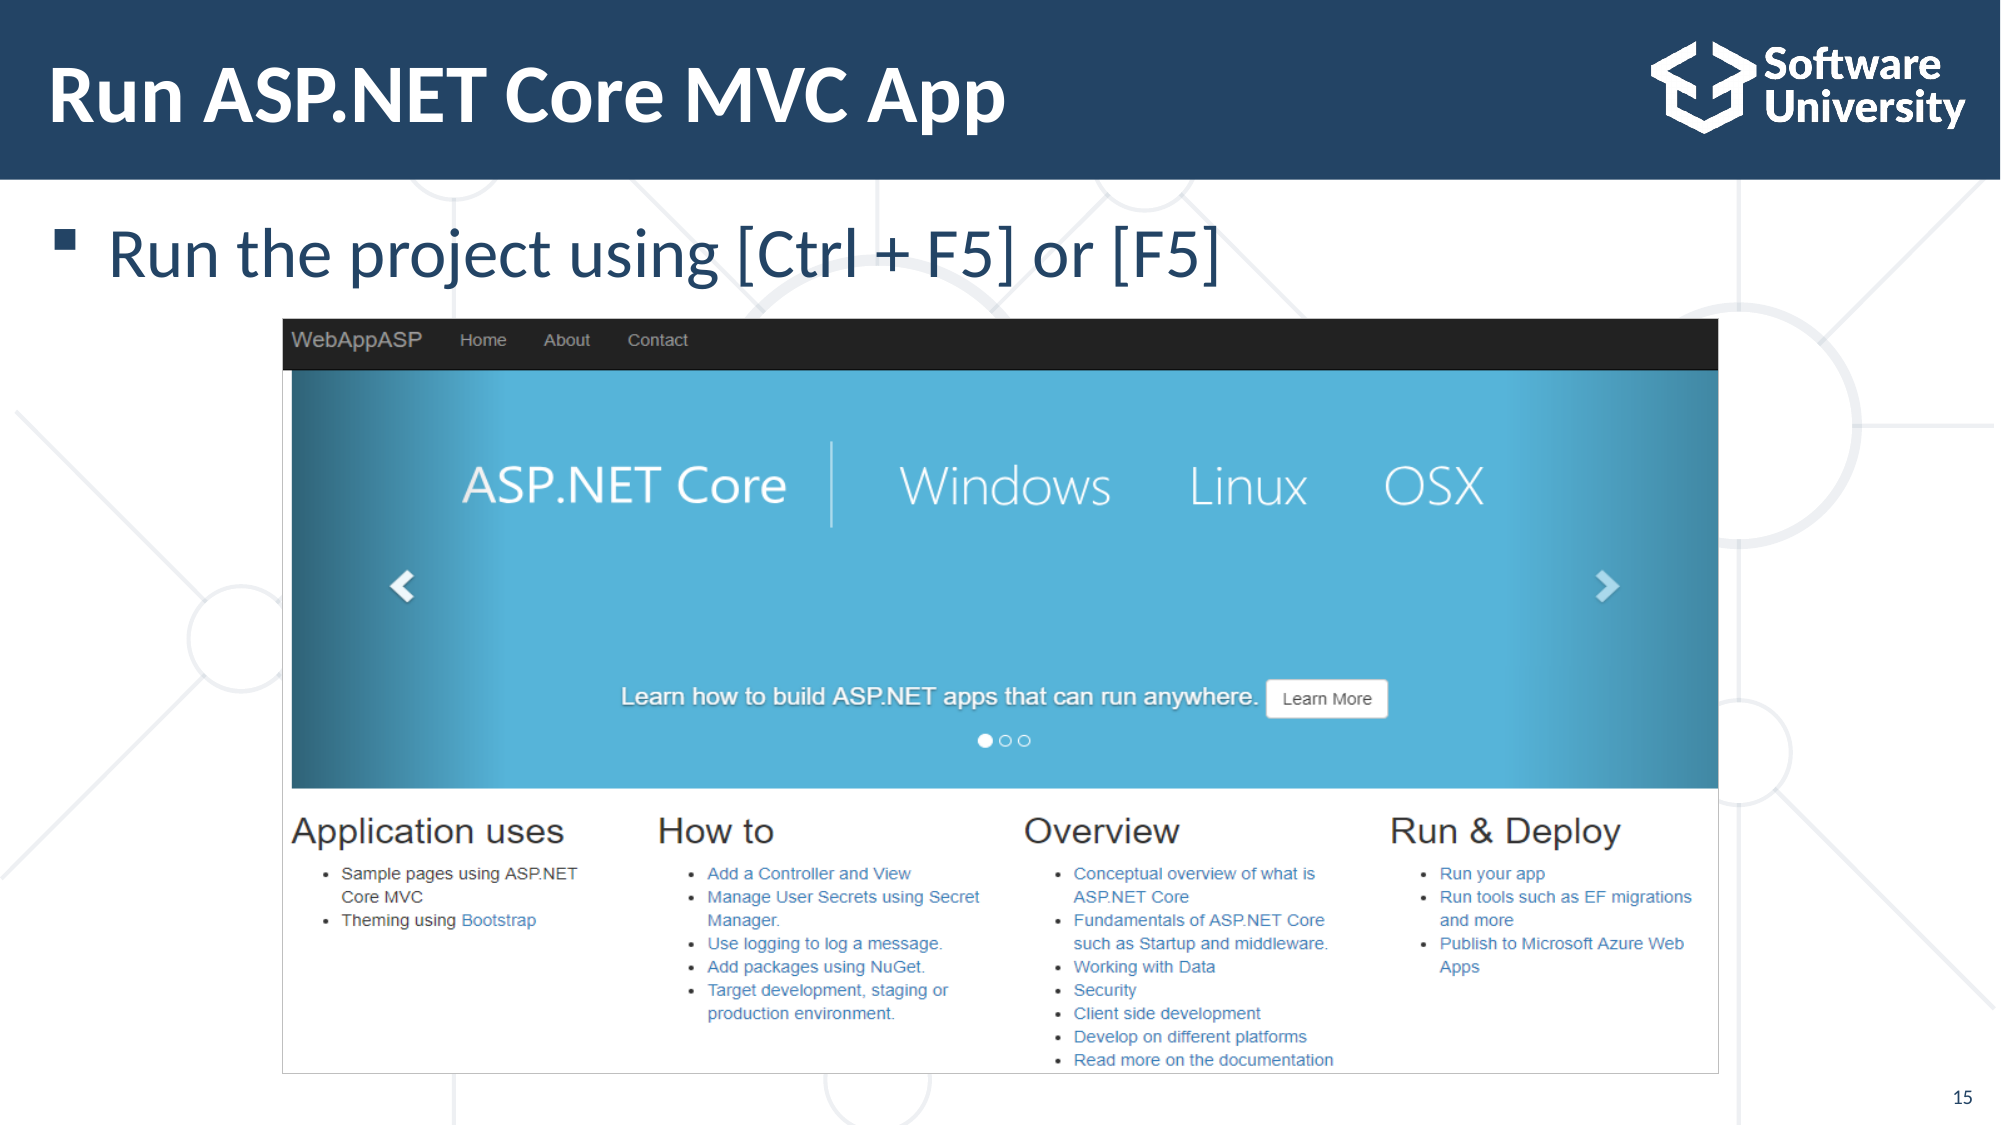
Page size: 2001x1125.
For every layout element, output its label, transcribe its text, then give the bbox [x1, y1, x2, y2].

picture [1651, 41, 1966, 134]
picture [281, 317, 1720, 1074]
slide_number 15 [1927, 1067, 1989, 1117]
list Run the project using [Ctrl + F5] or [F5] [31, 196, 1970, 331]
title Run ASP.NET Core MVC App [31, 16, 1625, 162]
